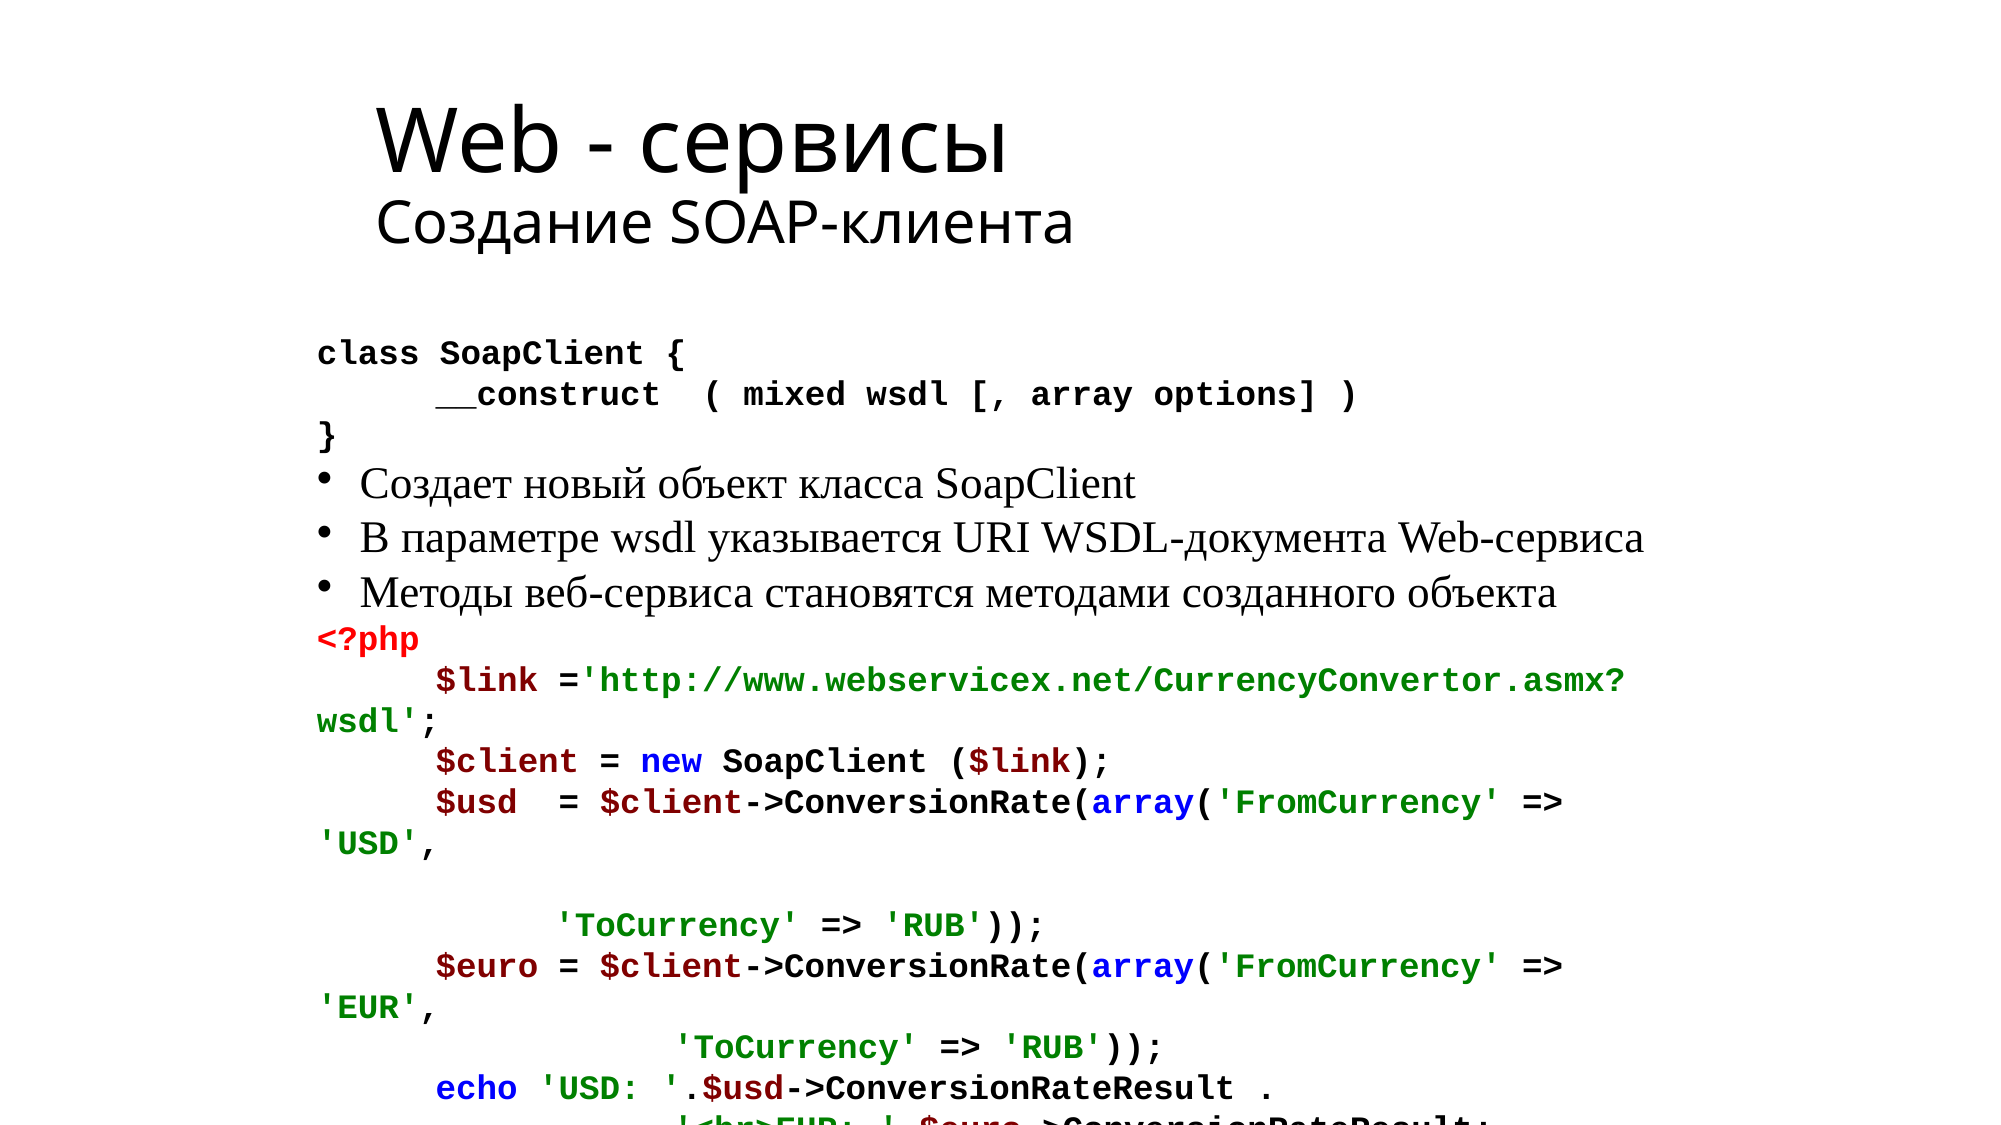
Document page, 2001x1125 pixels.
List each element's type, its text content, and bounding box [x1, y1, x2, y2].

title Web - сервисы Создание SOAP-клиента [360, 89, 1642, 264]
text_box class SoapClient { __construct ( mixed wsdl [, array options] ) } Создает новый объект класса SoapClient В параметре wsdl указывается URI WSDL-документа Web-сервиса Методы веб-сервиса становятся методами созданного объекта <?php $link ='http://www.webservicex.net/CurrencyConvertor.asmx?wsdl'; $client = new SoapClient ($link); $usd = $client->ConversionRate(array('FromCurrency' => 'USD', 'ToCurrency' => 'RUB')); $euro = $client->ConversionRate(array('FromCurrency' => 'EUR', 'ToCurrency' => 'RUB')); echo 'USD: '.$usd->ConversionRateResult . '<br>EUR: '.$euro->ConversionRateResult; ?> [303, 321, 1697, 1010]
